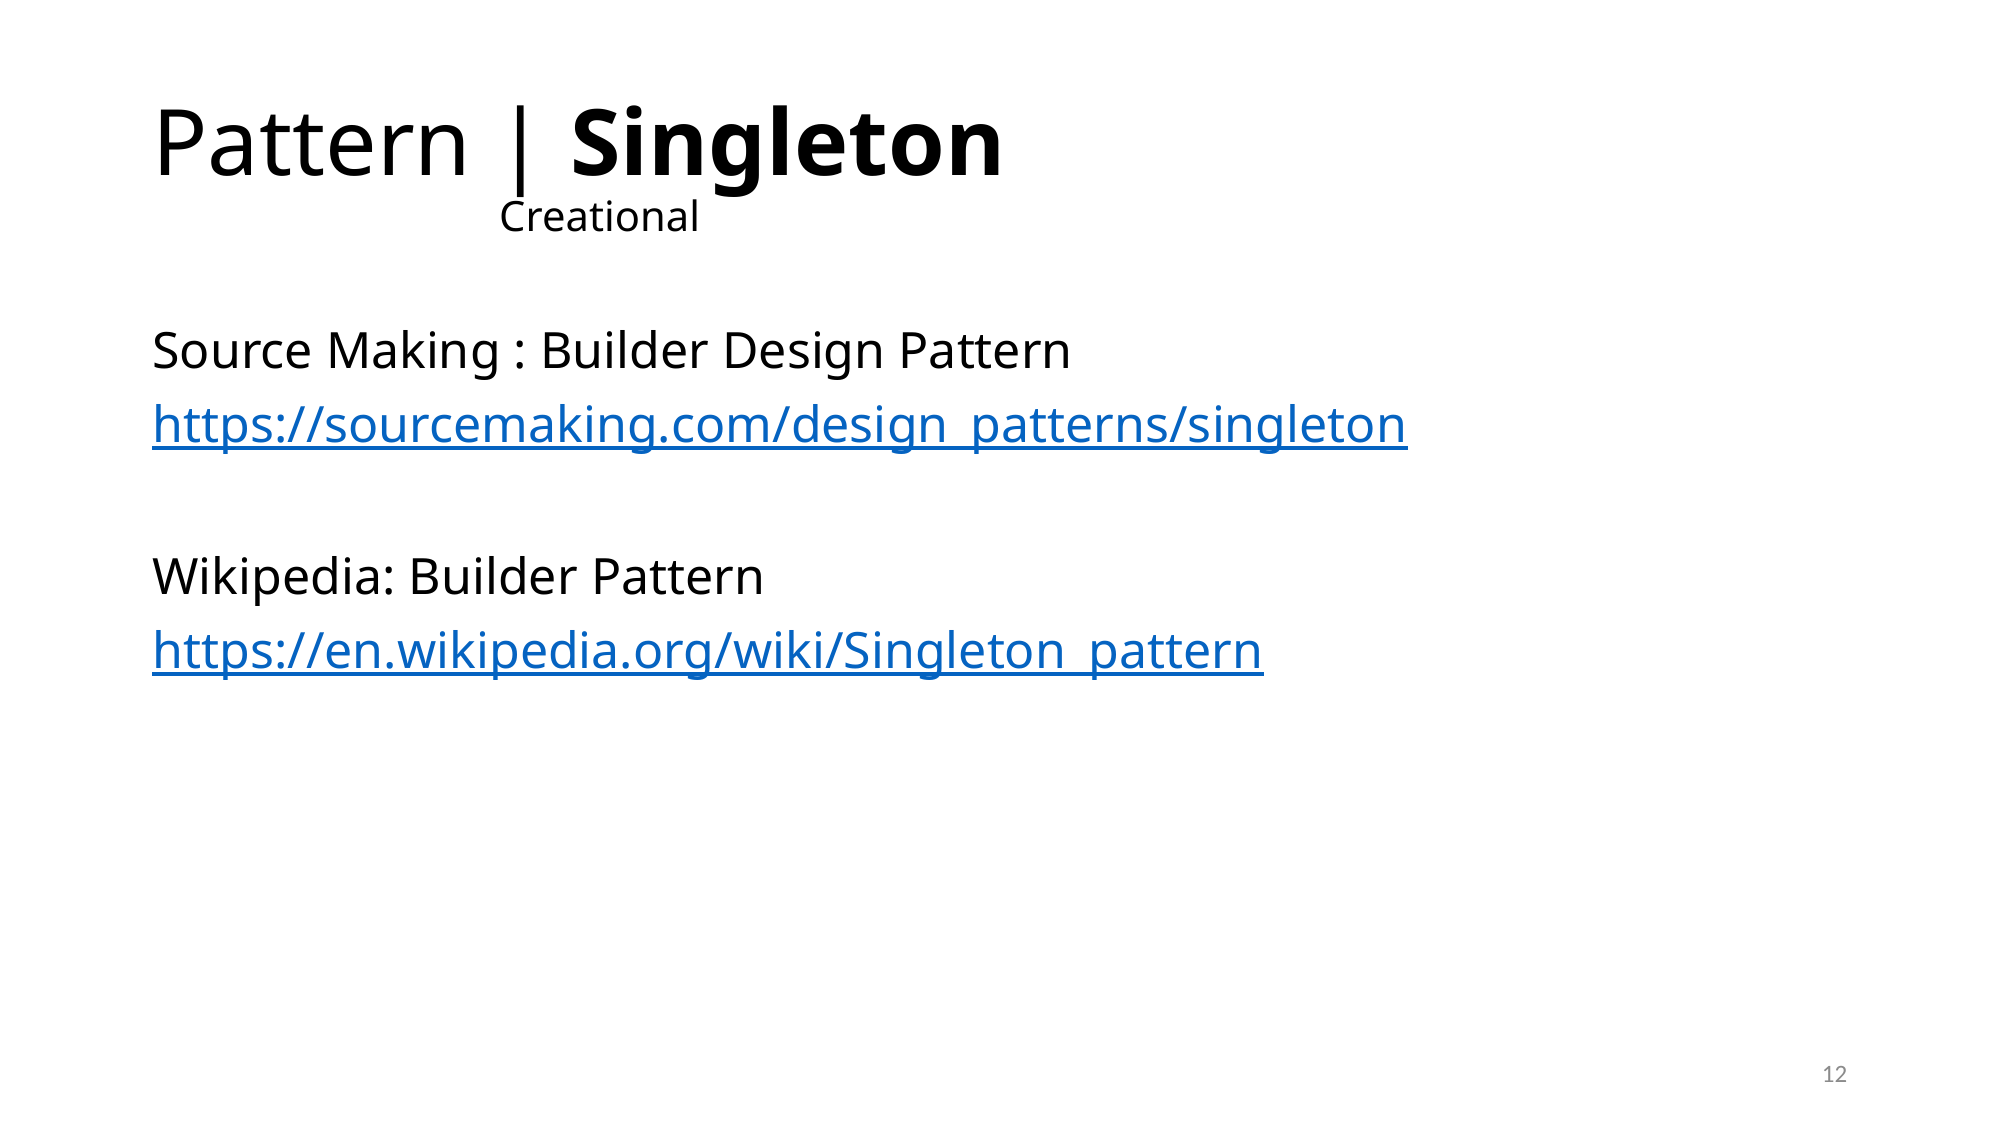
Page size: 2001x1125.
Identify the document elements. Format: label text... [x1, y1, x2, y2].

title Pattern | Singleton Creational [137, 59, 1863, 278]
slide_number 12 [1412, 1042, 1863, 1103]
list Source Making : Builder Design Pattern https://sourcemaking.com/design_patterns/singleton Wikipedia: Builder Pattern https://en.wikipedia.org/wiki/Singleton_pattern [137, 299, 1863, 1014]
